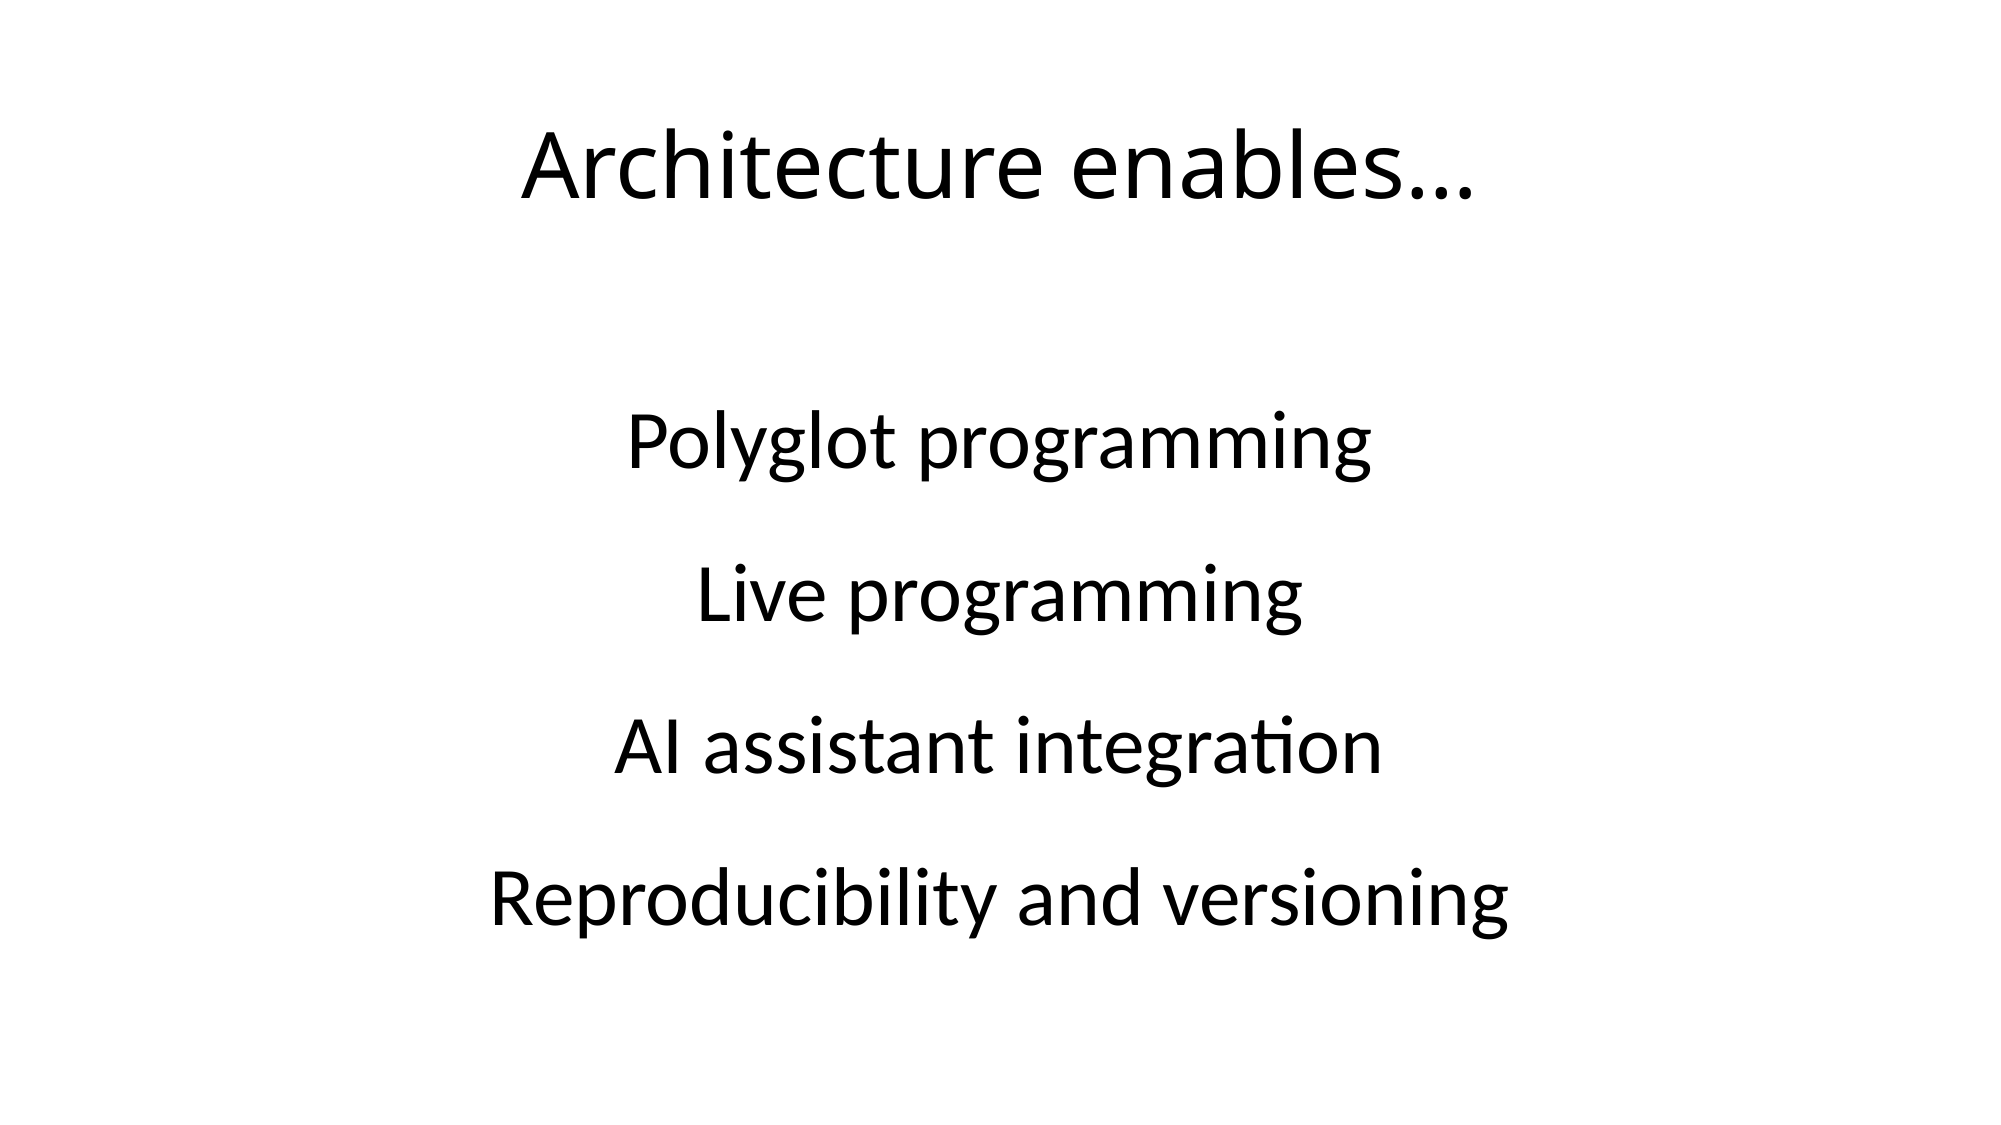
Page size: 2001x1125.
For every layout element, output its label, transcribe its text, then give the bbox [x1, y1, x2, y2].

title Architecture enables… [137, 59, 1863, 278]
list Polyglot programming Live programming AI assistant integration Reproducibility and versioning [137, 299, 1863, 1014]
